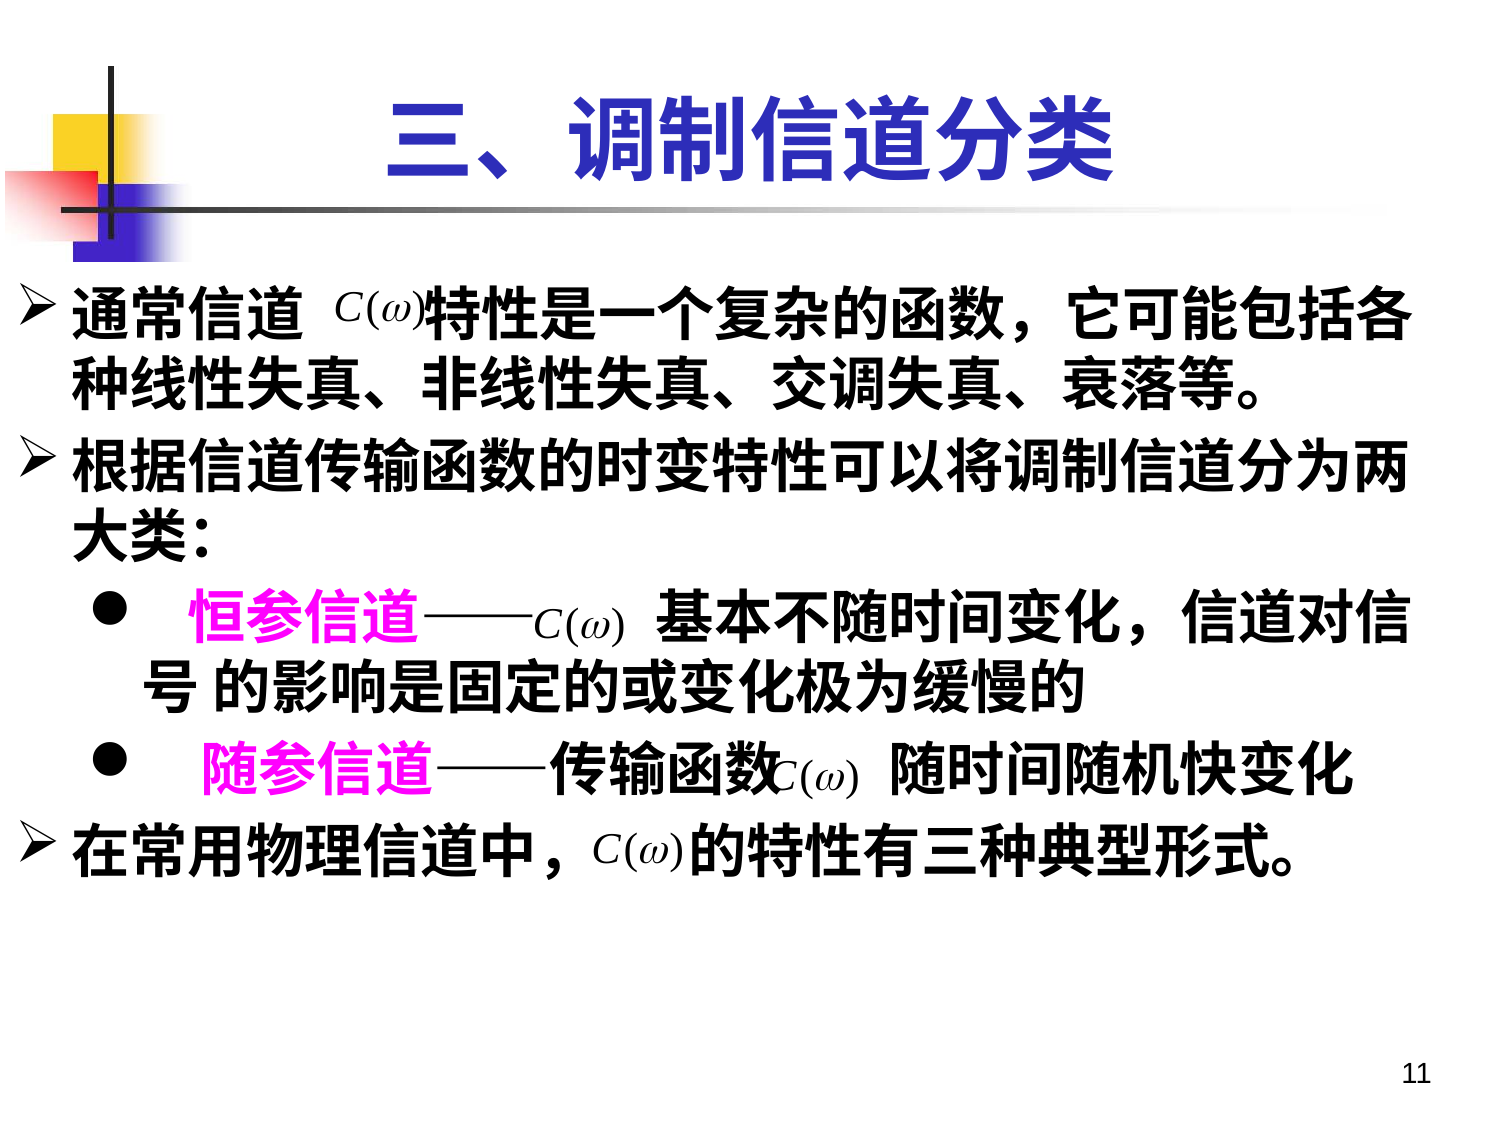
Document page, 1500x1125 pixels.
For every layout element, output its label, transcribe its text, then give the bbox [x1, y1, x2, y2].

title 三、调制信道分类 [112, 42, 1388, 231]
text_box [527, 598, 634, 658]
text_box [585, 822, 693, 882]
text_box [327, 280, 435, 340]
picture [5, 66, 1413, 262]
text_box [761, 749, 869, 809]
list 通常信道 特性是一个复杂的函数，它可能包括各种线性失真、非线性失真、交调失真、衰落等。 根据信道传输函数的时变特性可以将调制信道分为两大类： 恒参信道—— 基本不随时间变化，信道对信 号 的影响是固定的或变化极为缓慢的 随参信道——传输函数 随时间随机快变化 在常用物理信道中， 的特性有三种典型形式。 [0, 269, 1454, 1032]
slide_number 11 [1323, 1046, 1448, 1095]
